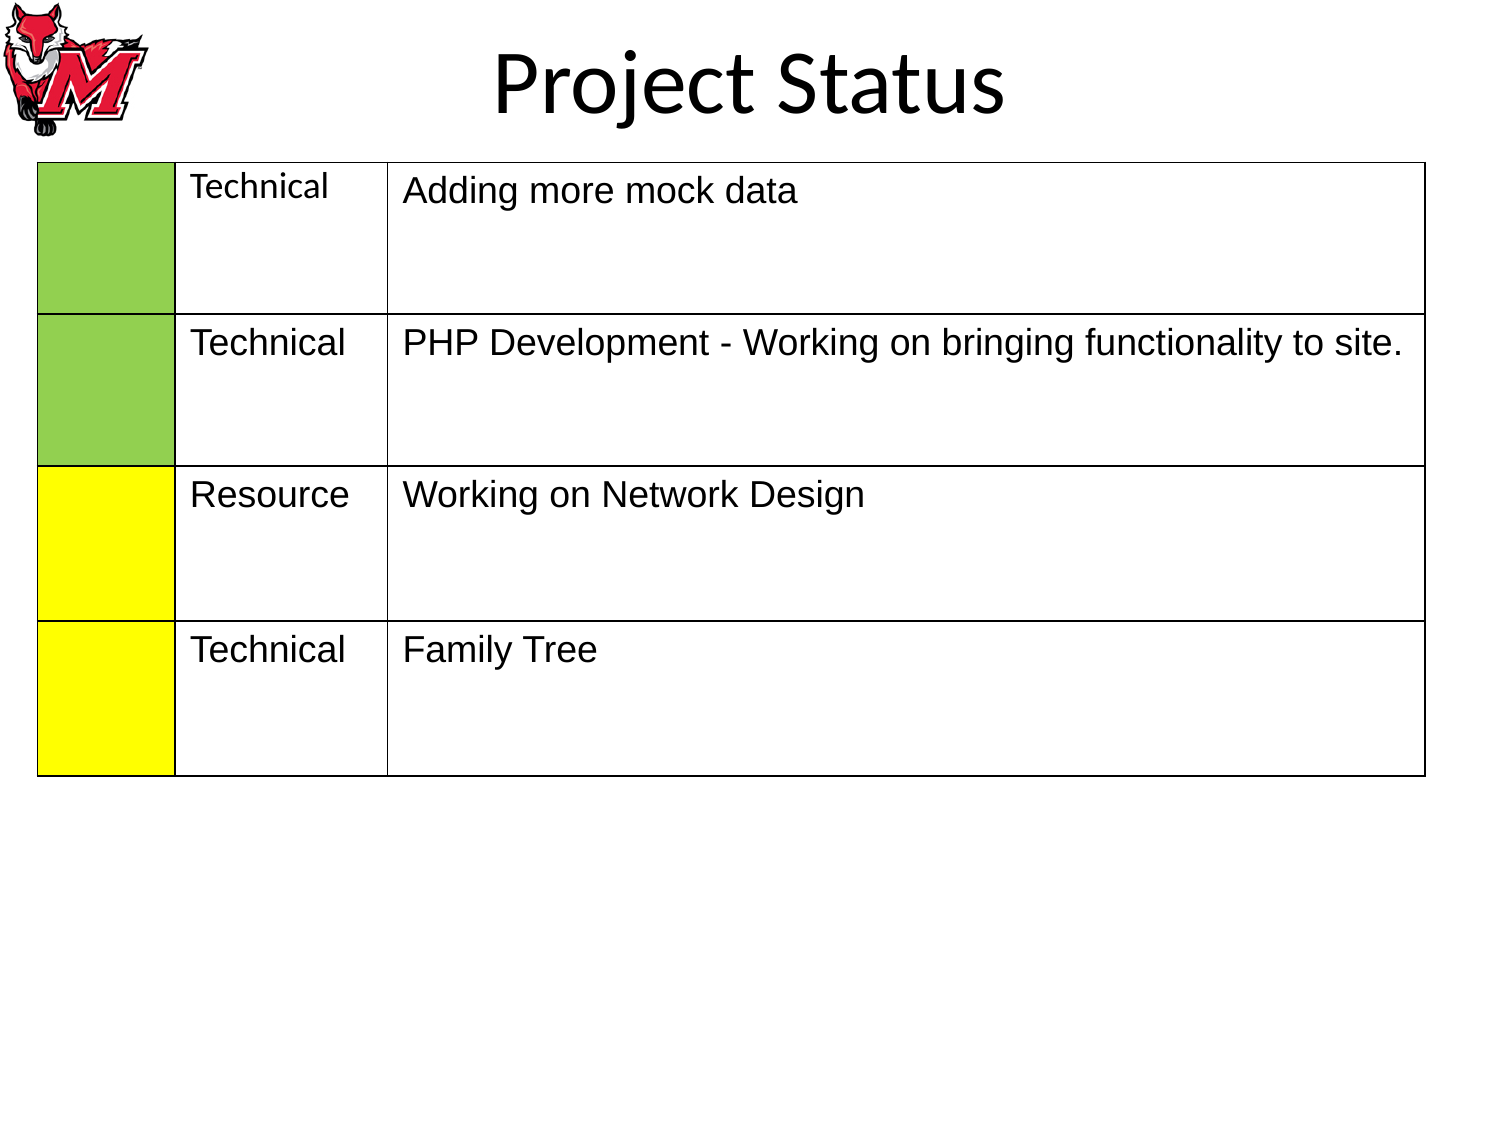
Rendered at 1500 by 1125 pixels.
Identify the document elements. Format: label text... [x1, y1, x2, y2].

table_cell [38, 467, 174, 620]
table_cell PHP Development - Working on bringing functionality to site. [388, 315, 1424, 465]
table_cell [38, 315, 174, 465]
table_header Adding more mock data [388, 163, 1424, 313]
table_cell Technical [176, 315, 387, 465]
table_header Technical [176, 163, 387, 313]
table_header [38, 163, 174, 313]
table_cell Resource [176, 467, 387, 620]
table_cell Working on Network Design [388, 467, 1424, 620]
picture [0, 0, 150, 138]
table_cell Technical [176, 622, 387, 775]
table_cell [38, 622, 174, 775]
table_cell Family Tree [388, 622, 1424, 775]
title Project Status [75, 12, 1425, 142]
